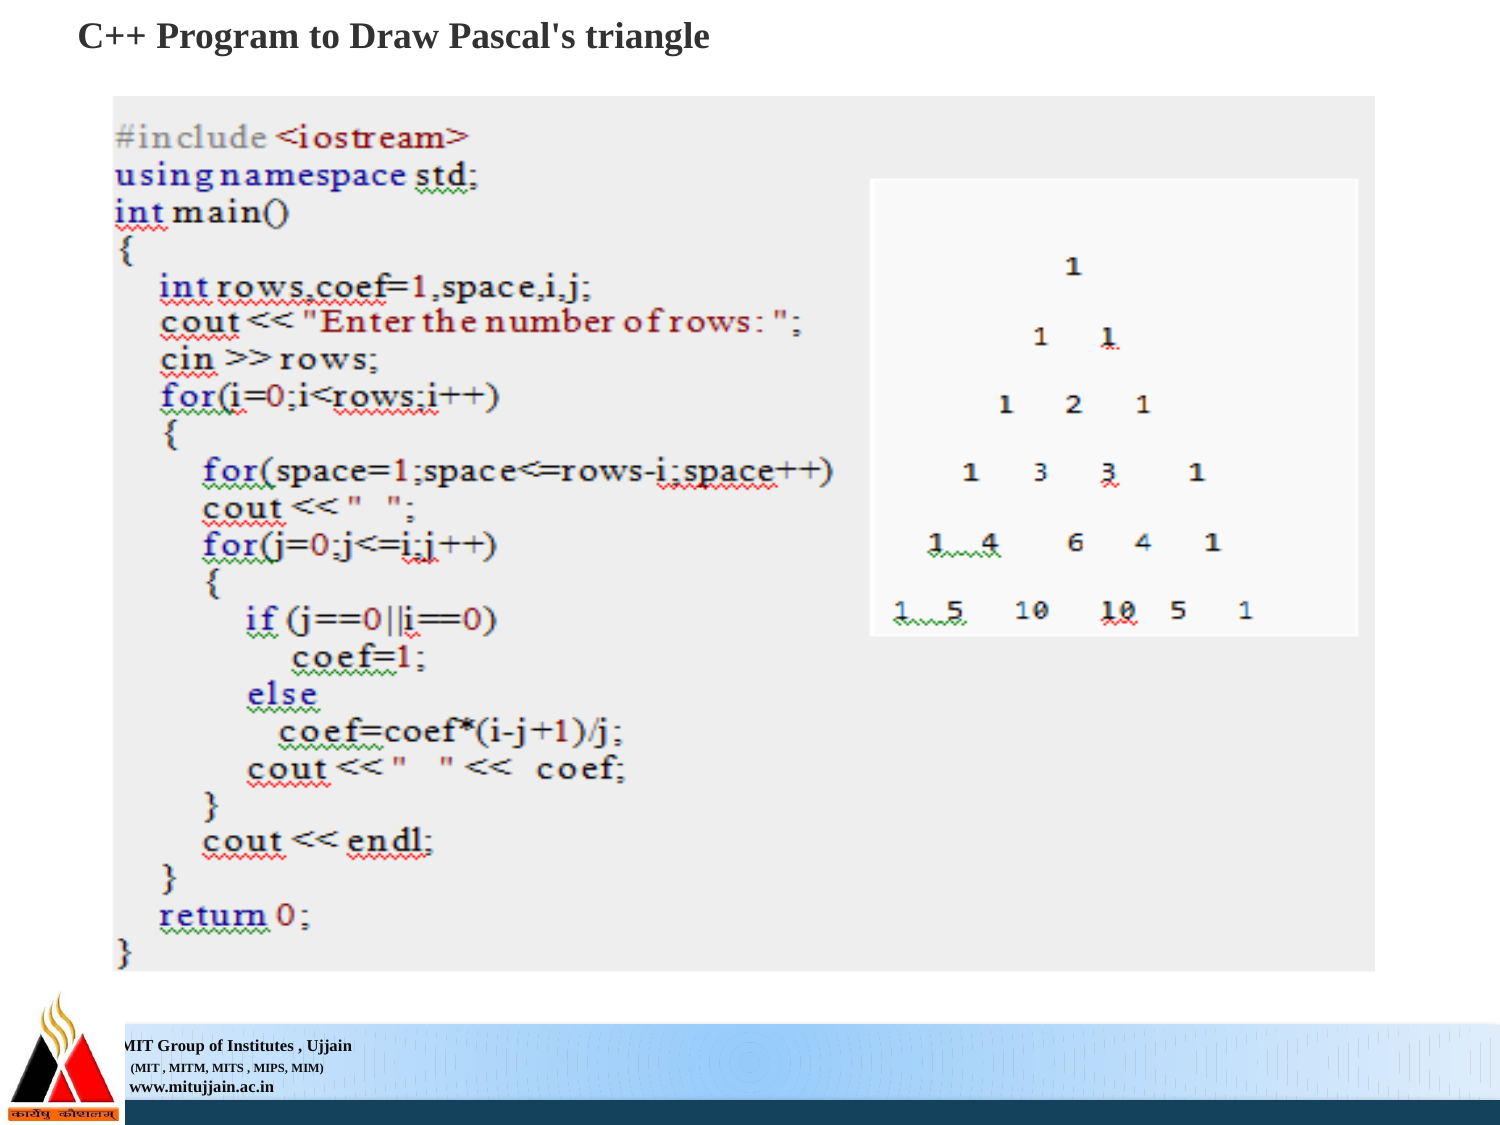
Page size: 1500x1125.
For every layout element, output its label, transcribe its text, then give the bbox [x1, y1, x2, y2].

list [110, 95, 1376, 983]
title C++ Program to Draw Pascal's triangle [62, 0, 1413, 113]
picture [0, 990, 125, 1125]
